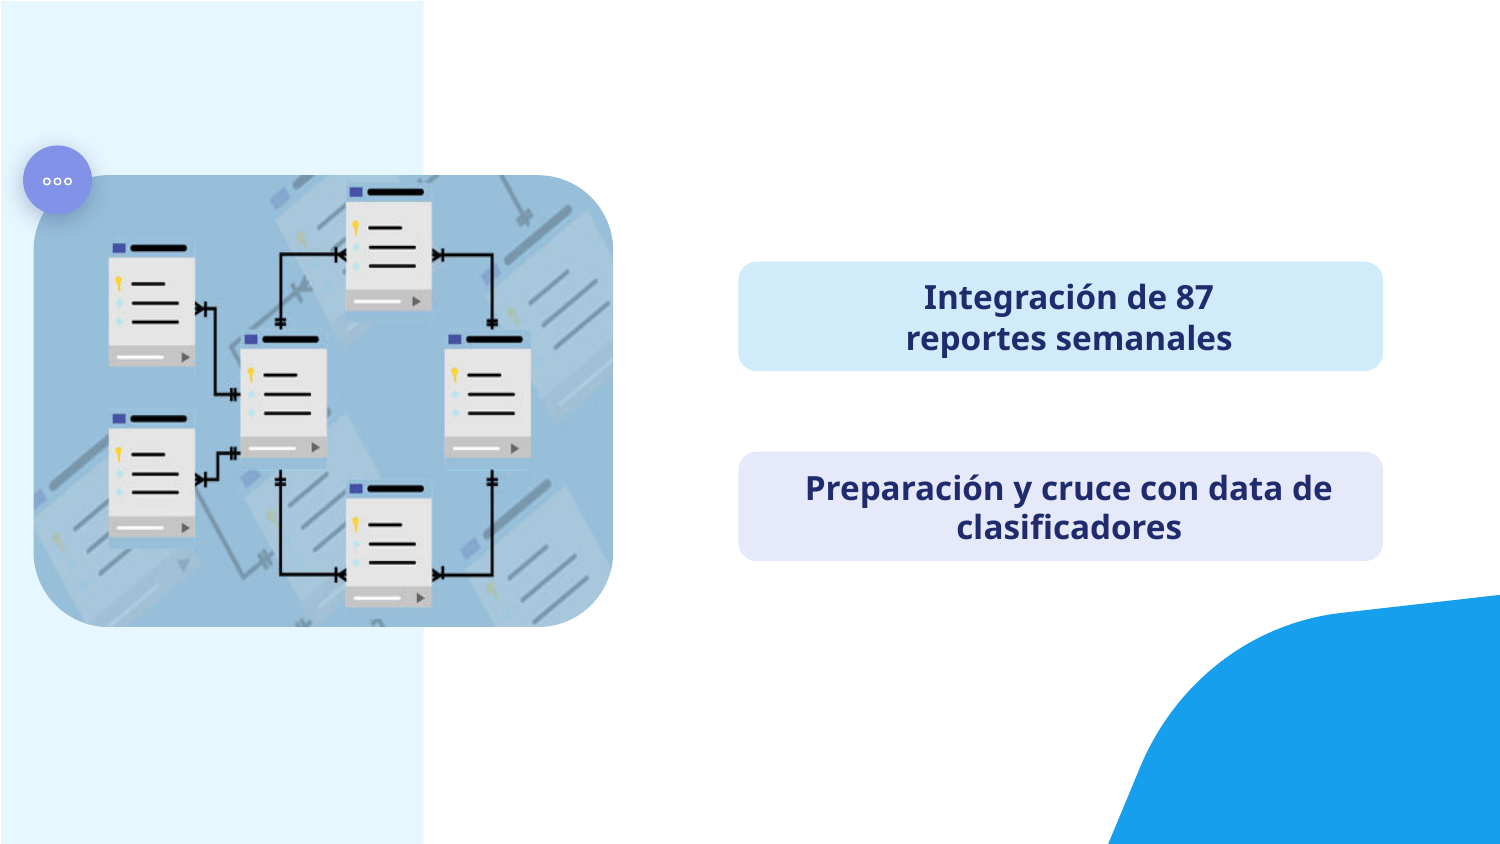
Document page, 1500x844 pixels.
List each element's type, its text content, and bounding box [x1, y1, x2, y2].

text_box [42, 177, 73, 186]
subtitle Integración de 87 reportes semanales [780, 261, 1359, 331]
text_box [23, 145, 92, 198]
text_box Preparación y cruce con data de clasificadores [779, 451, 1359, 521]
text_box [738, 261, 1384, 372]
picture [33, 174, 614, 628]
text_box [738, 451, 1384, 562]
